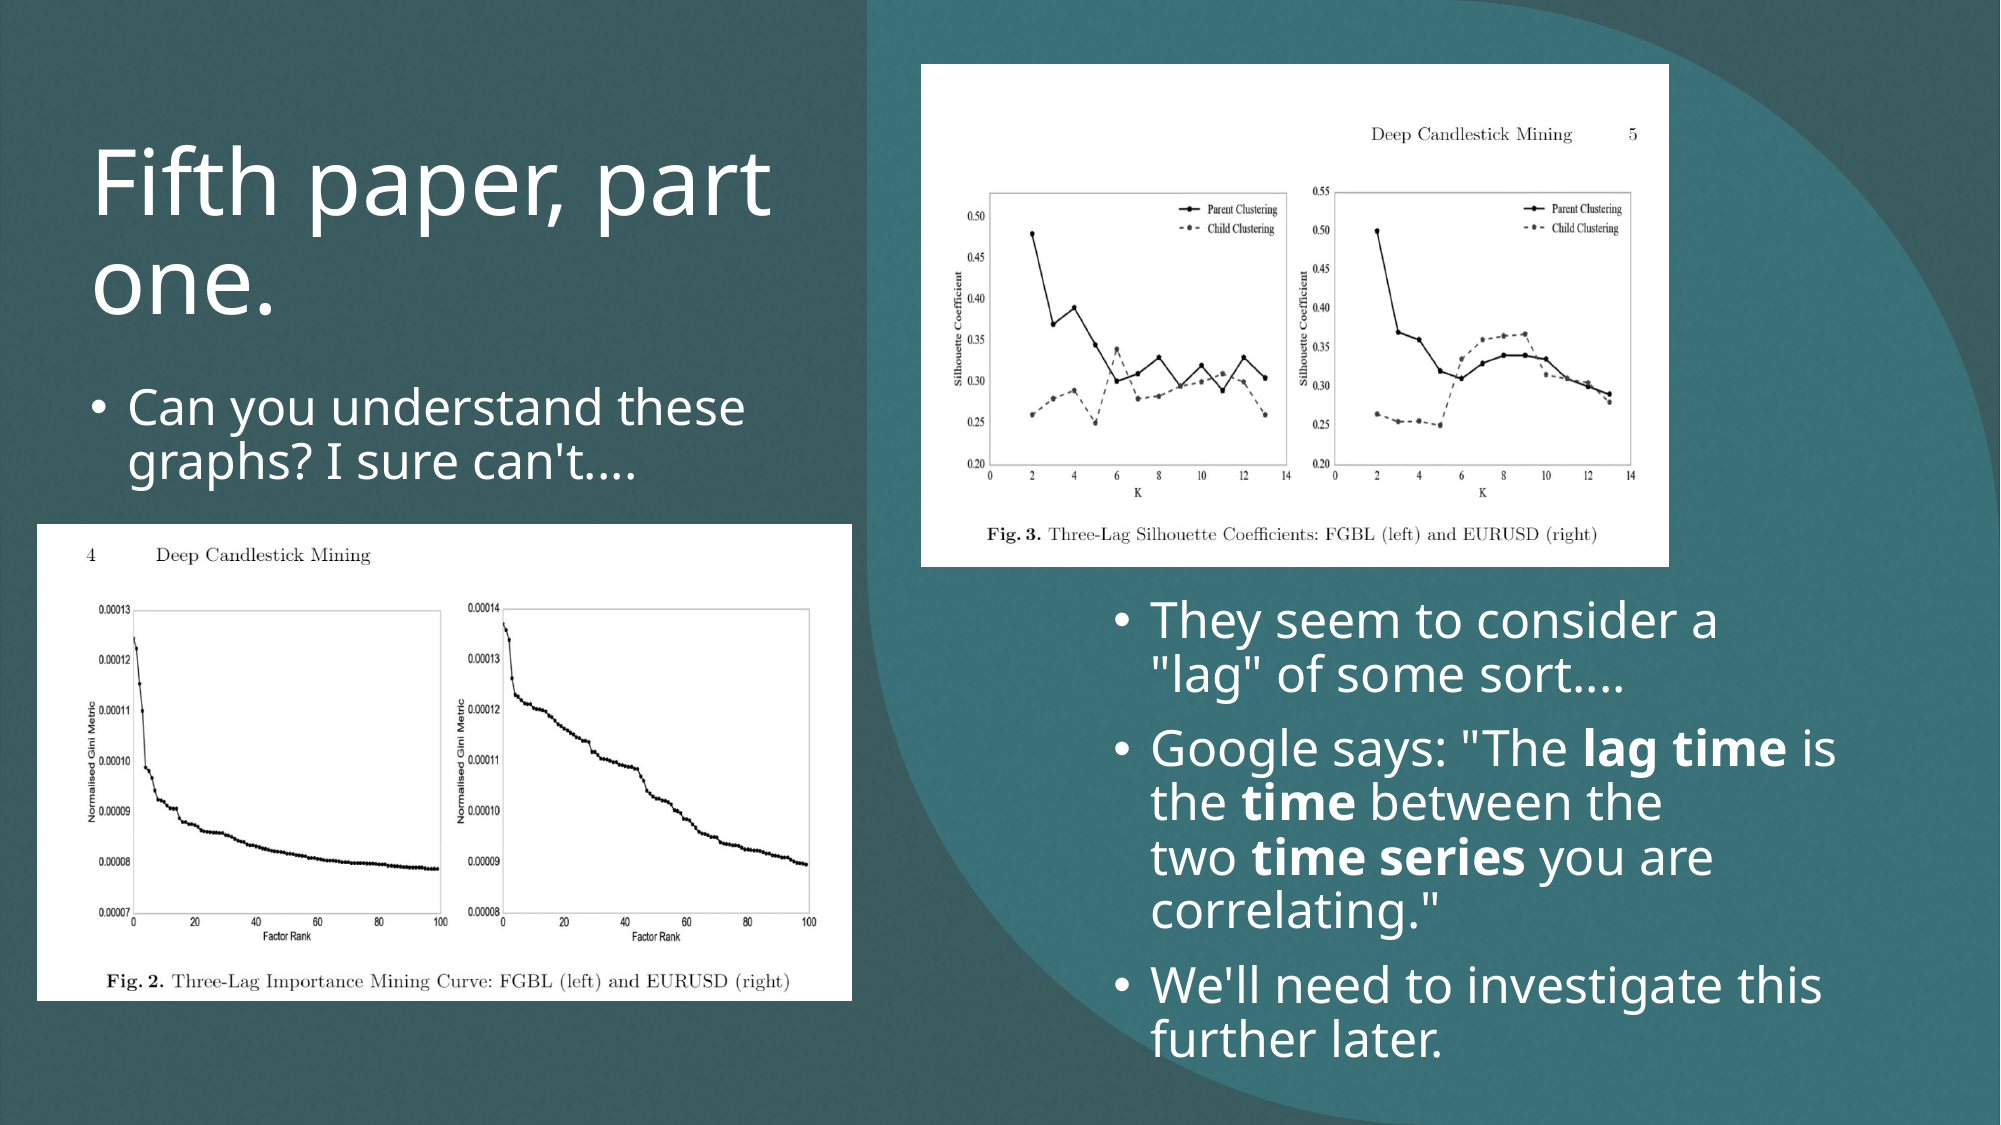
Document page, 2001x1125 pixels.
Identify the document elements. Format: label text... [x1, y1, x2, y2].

picture [921, 64, 1669, 567]
text_box They seem to consider a "lag" of some sort.... Google says: "The lag time is the time between the two time series you are correlating." We'll need to investigate this further later. [1098, 587, 1860, 707]
title Fifth paper, part one. [75, 124, 837, 342]
list Can you understand these graphs? I sure can't.... [75, 375, 837, 494]
picture [37, 524, 852, 1001]
text_box [0, 0, 2000, 1125]
